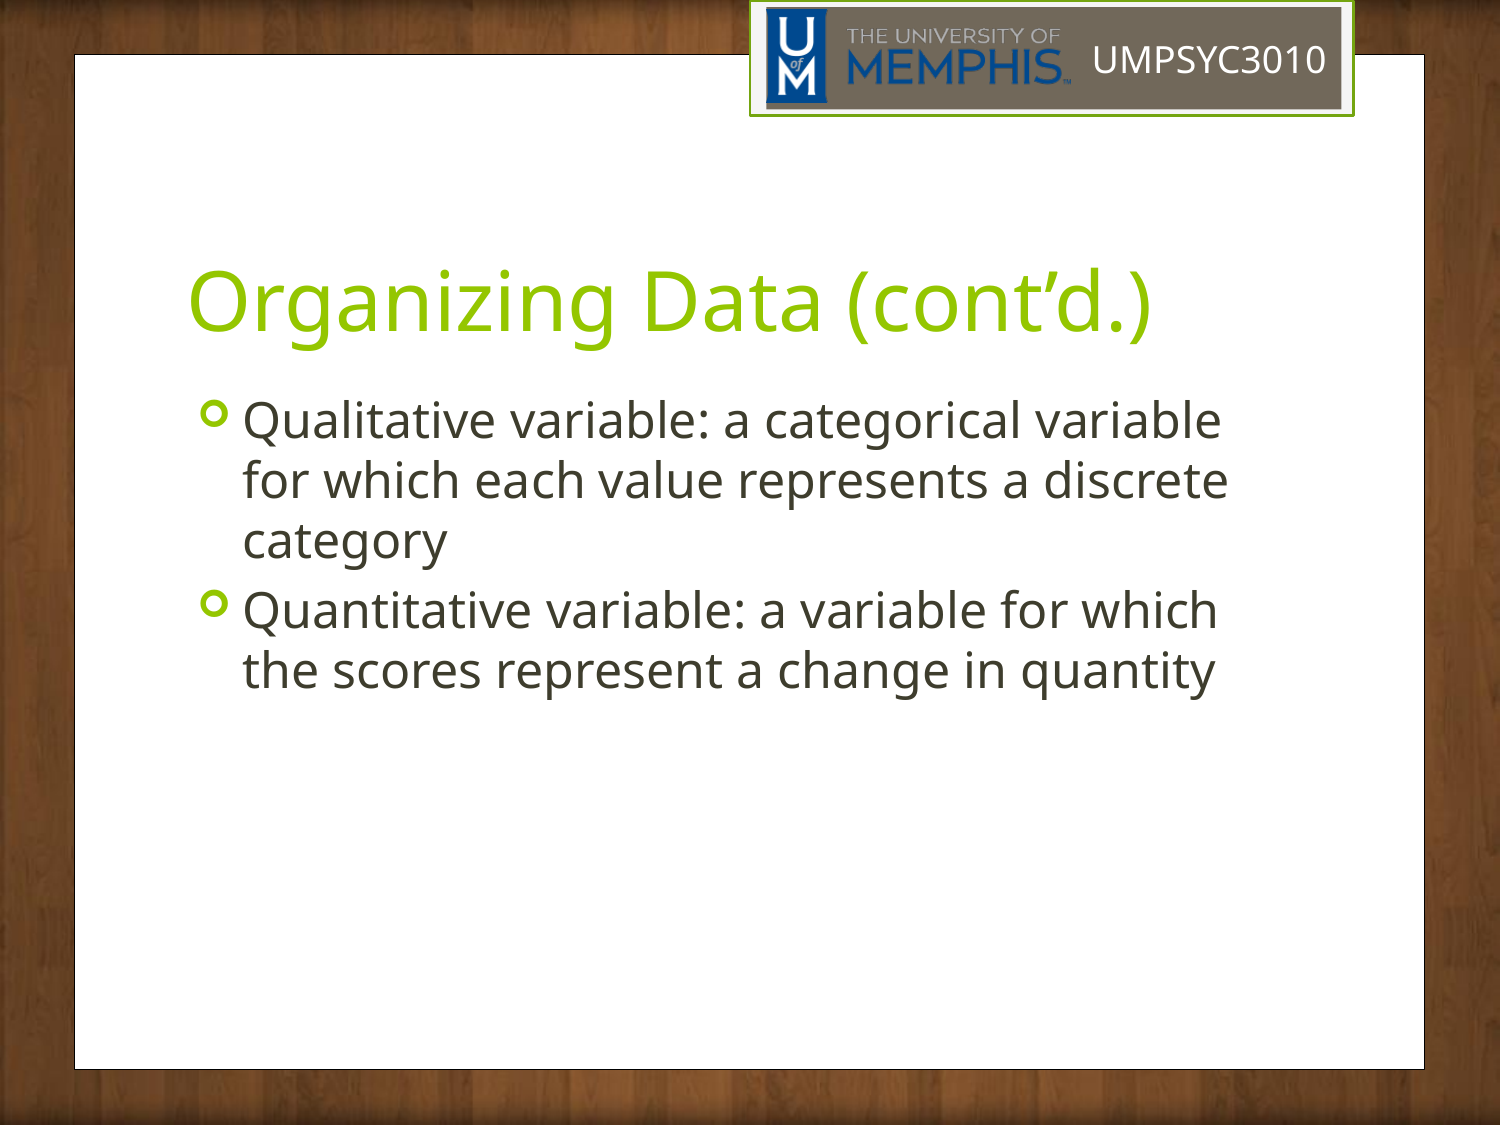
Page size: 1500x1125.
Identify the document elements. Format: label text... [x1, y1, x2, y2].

title Organizing Data (cont’d.) [171, 168, 1324, 357]
list Qualitative variable: a categorical variable for which each value represents a discrete category Quantitative variable: a variable for which the scores represent a change in quantity [171, 381, 1283, 957]
picture [0, 0, 1500, 1125]
picture [766, 9, 1071, 103]
